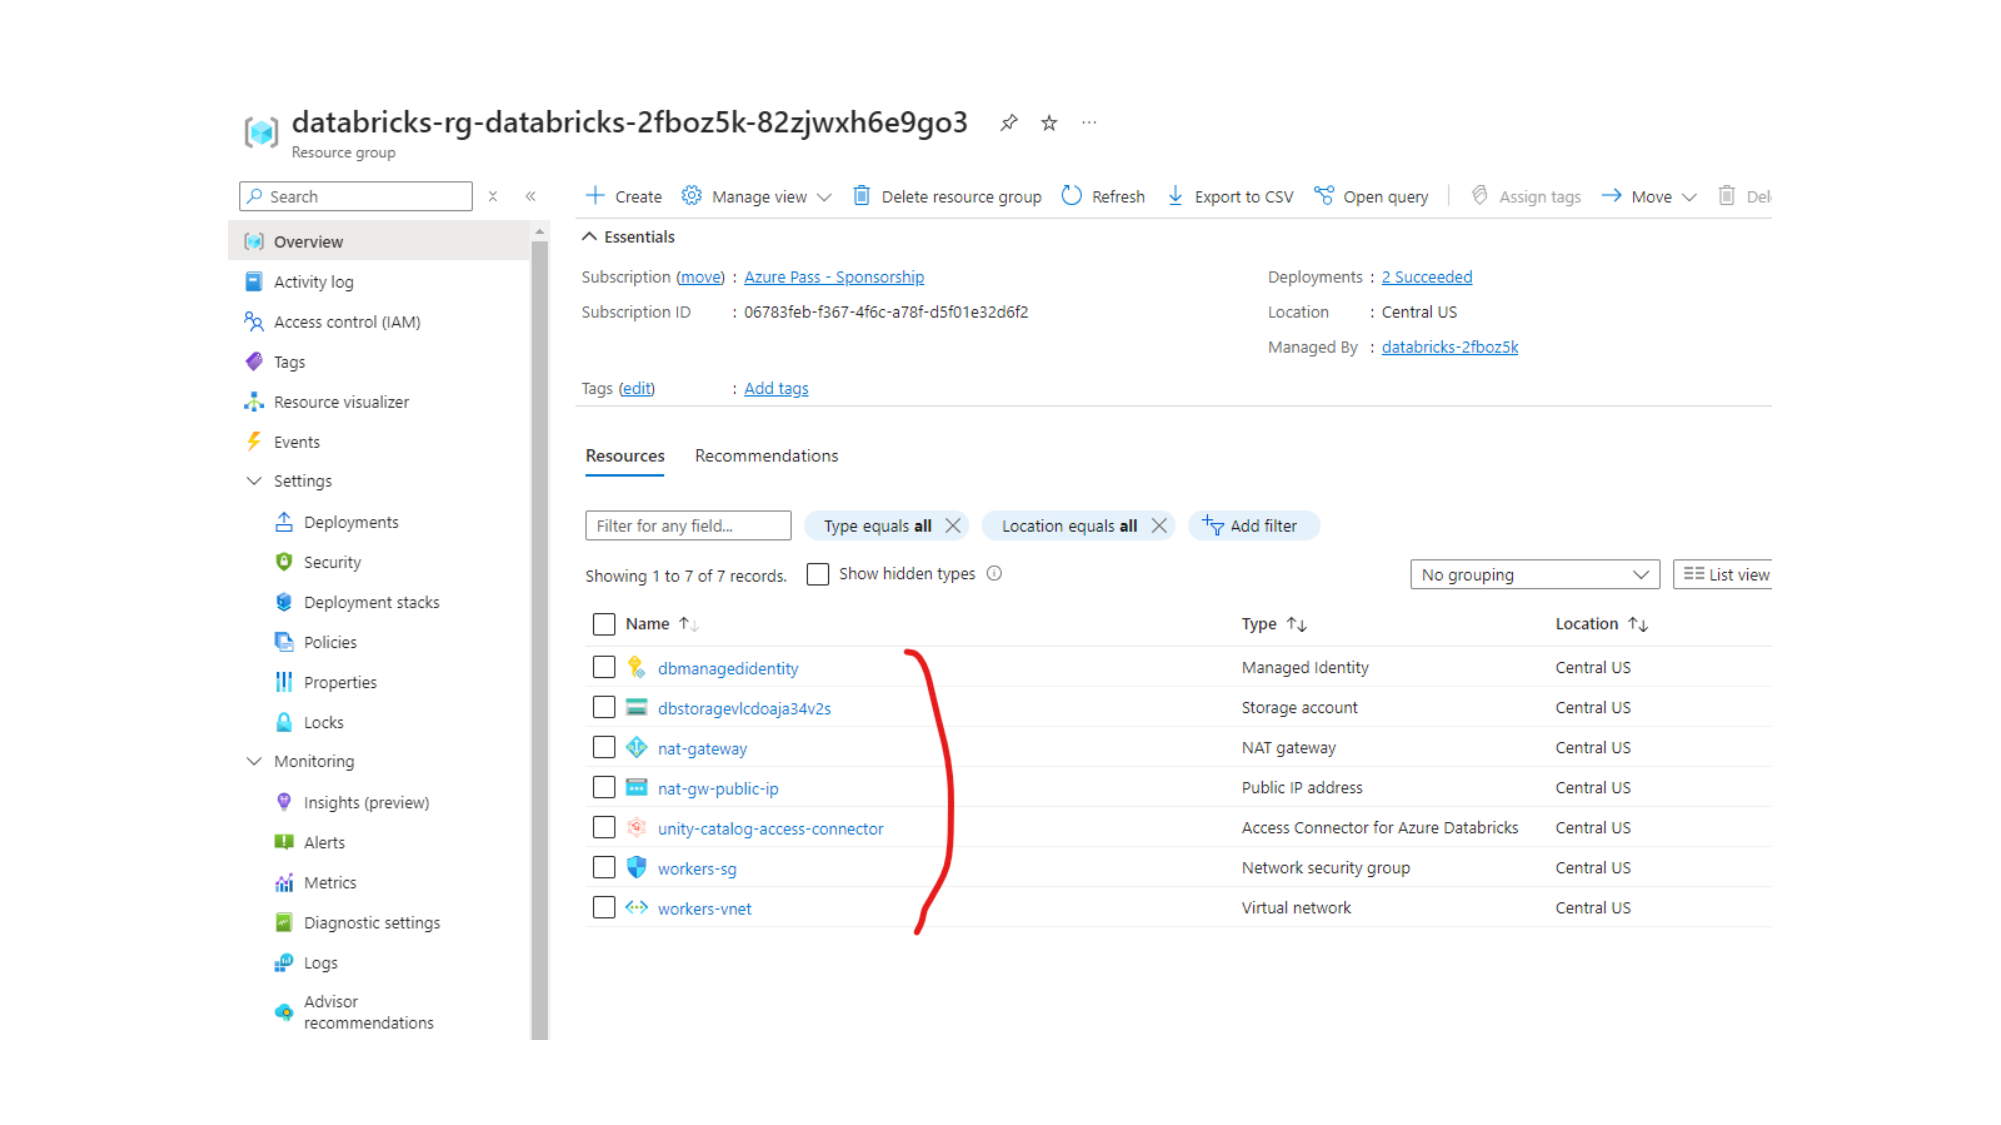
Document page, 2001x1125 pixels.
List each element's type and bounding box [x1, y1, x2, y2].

picture [228, 85, 1772, 1040]
